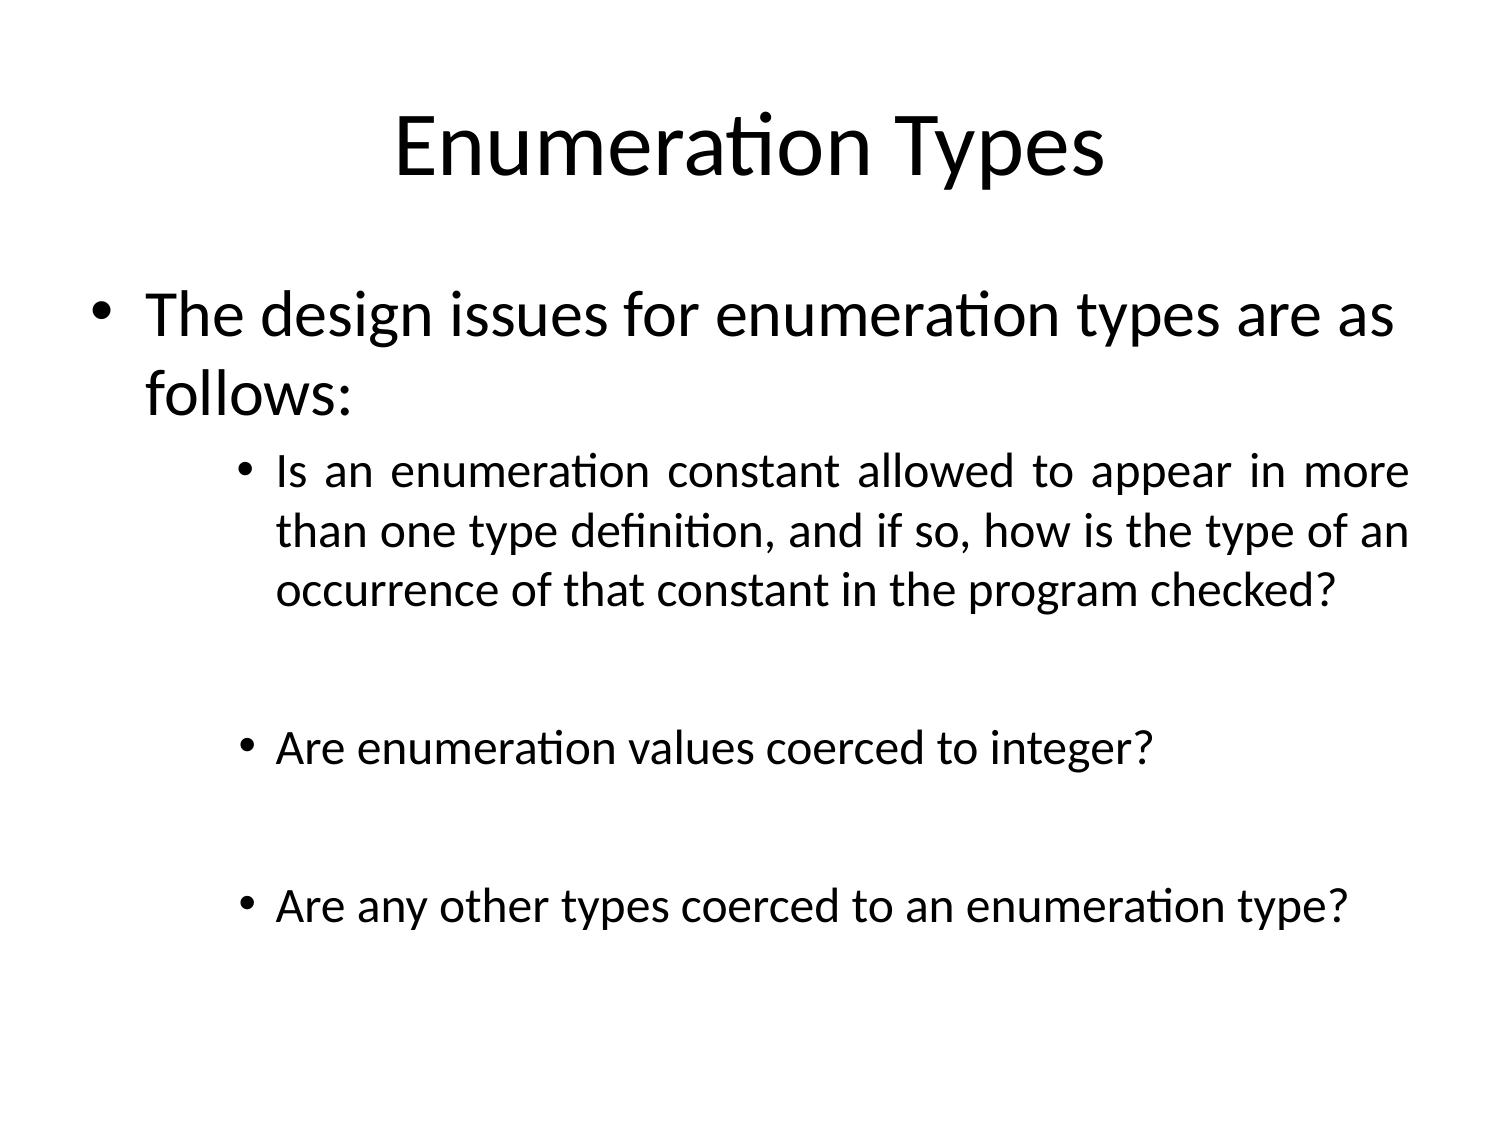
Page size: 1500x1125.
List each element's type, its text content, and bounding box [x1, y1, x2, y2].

title Enumeration Types [75, 45, 1425, 233]
list The design issues for enumeration types are as follows: Is an enumeration constant allowed to appear in more than one type definition, and if so, how is the type of an occurrence of that constant in the program checked? Are enumeration values coerced to integer? Are any other types coerced to an enumeration type? [75, 262, 1425, 1005]
